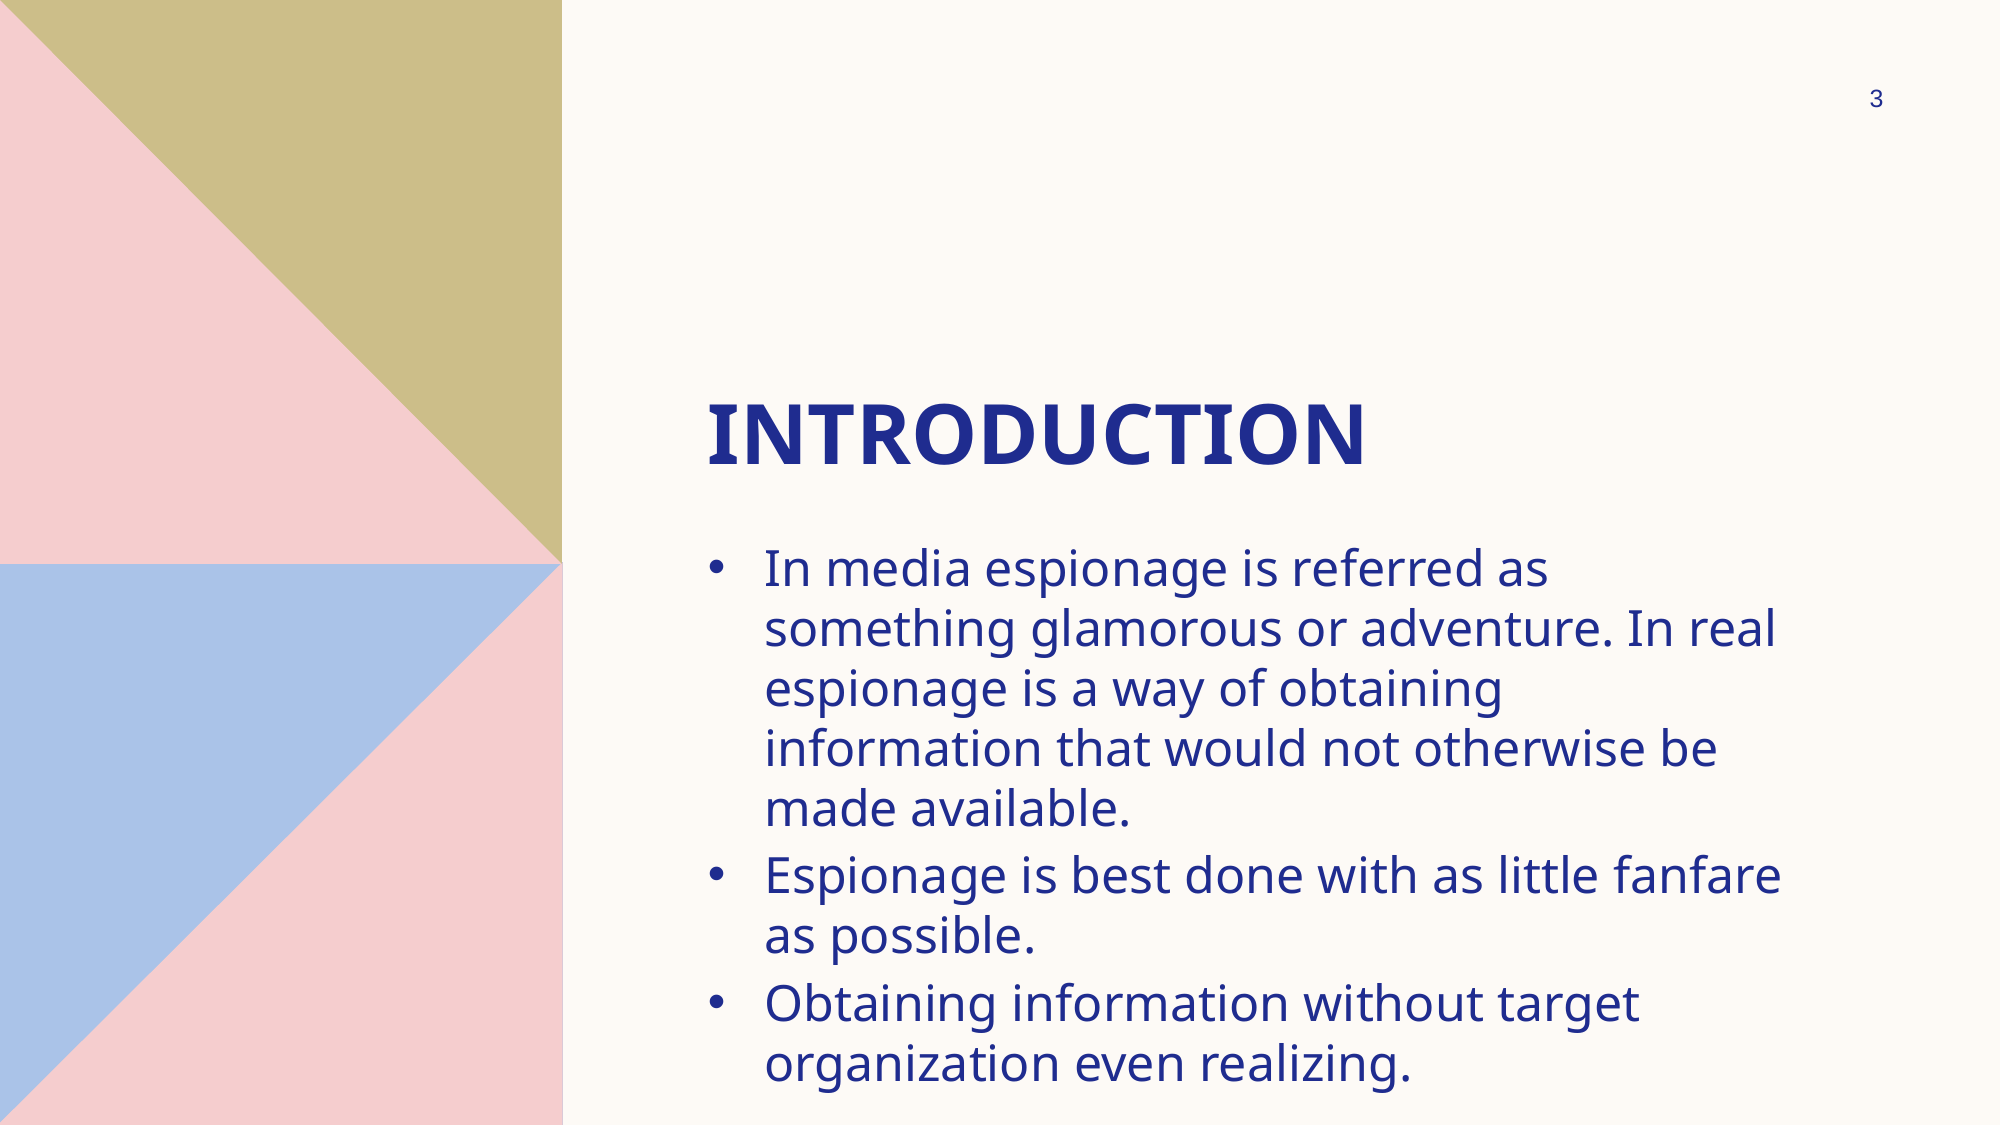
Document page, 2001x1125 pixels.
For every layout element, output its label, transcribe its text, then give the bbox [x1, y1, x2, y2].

slide_number 3 [1795, 75, 1958, 120]
title Introduction [693, 373, 1803, 500]
list In media espionage is referred as something glamorous or adventure. In real espionage is a way of obtaining information that would not otherwise be made available. Espionage is best done with as little fanfare as possible. Obtaining information without target organization even realizing. [693, 528, 1803, 972]
